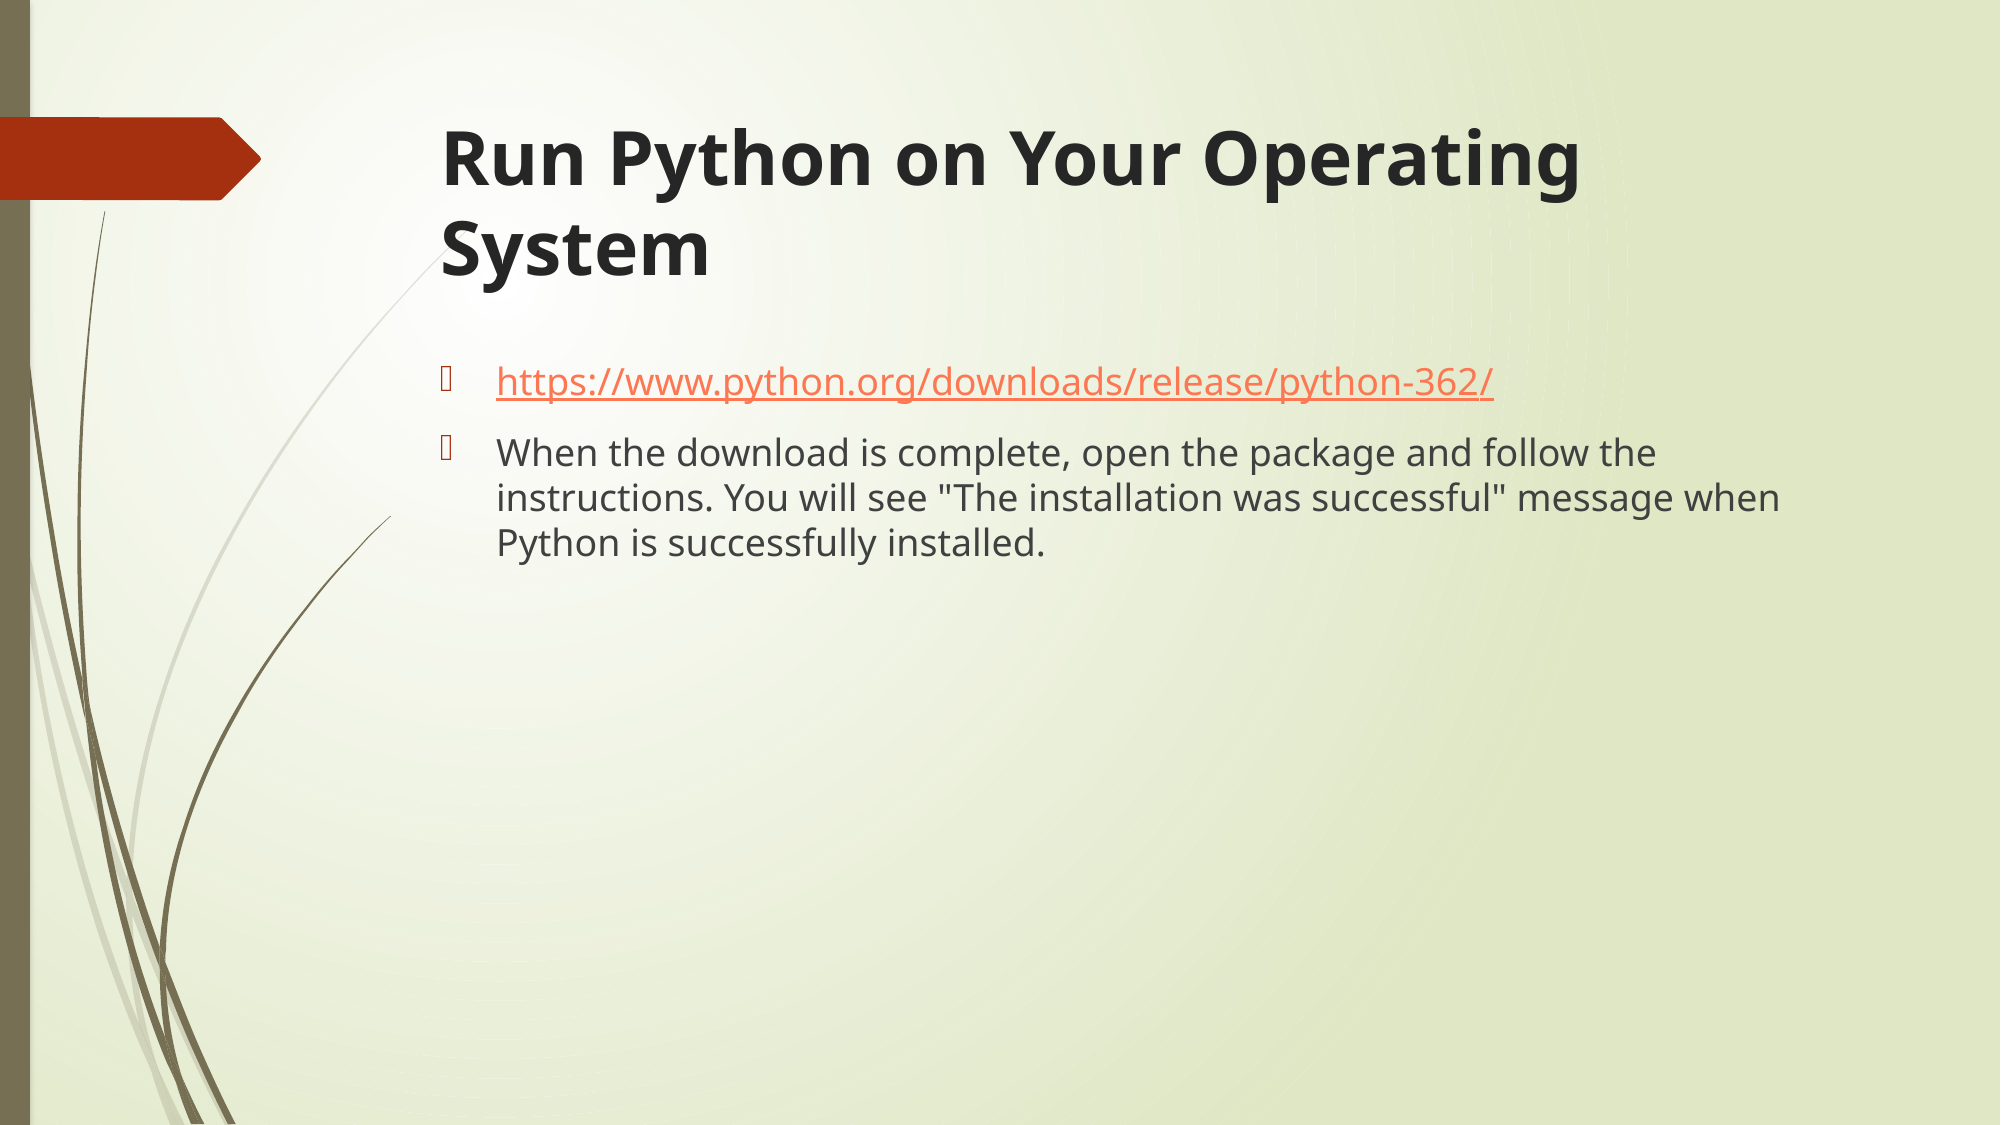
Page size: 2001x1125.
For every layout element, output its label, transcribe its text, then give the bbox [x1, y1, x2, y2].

title Run Python on Your Operating System [425, 102, 1888, 313]
list https://www.python.org/downloads/release/python-362/ When the download is complete, open the package and follow the instructions. You will see "The installation was successful" message when Python is successfully installed. [424, 350, 1888, 970]
